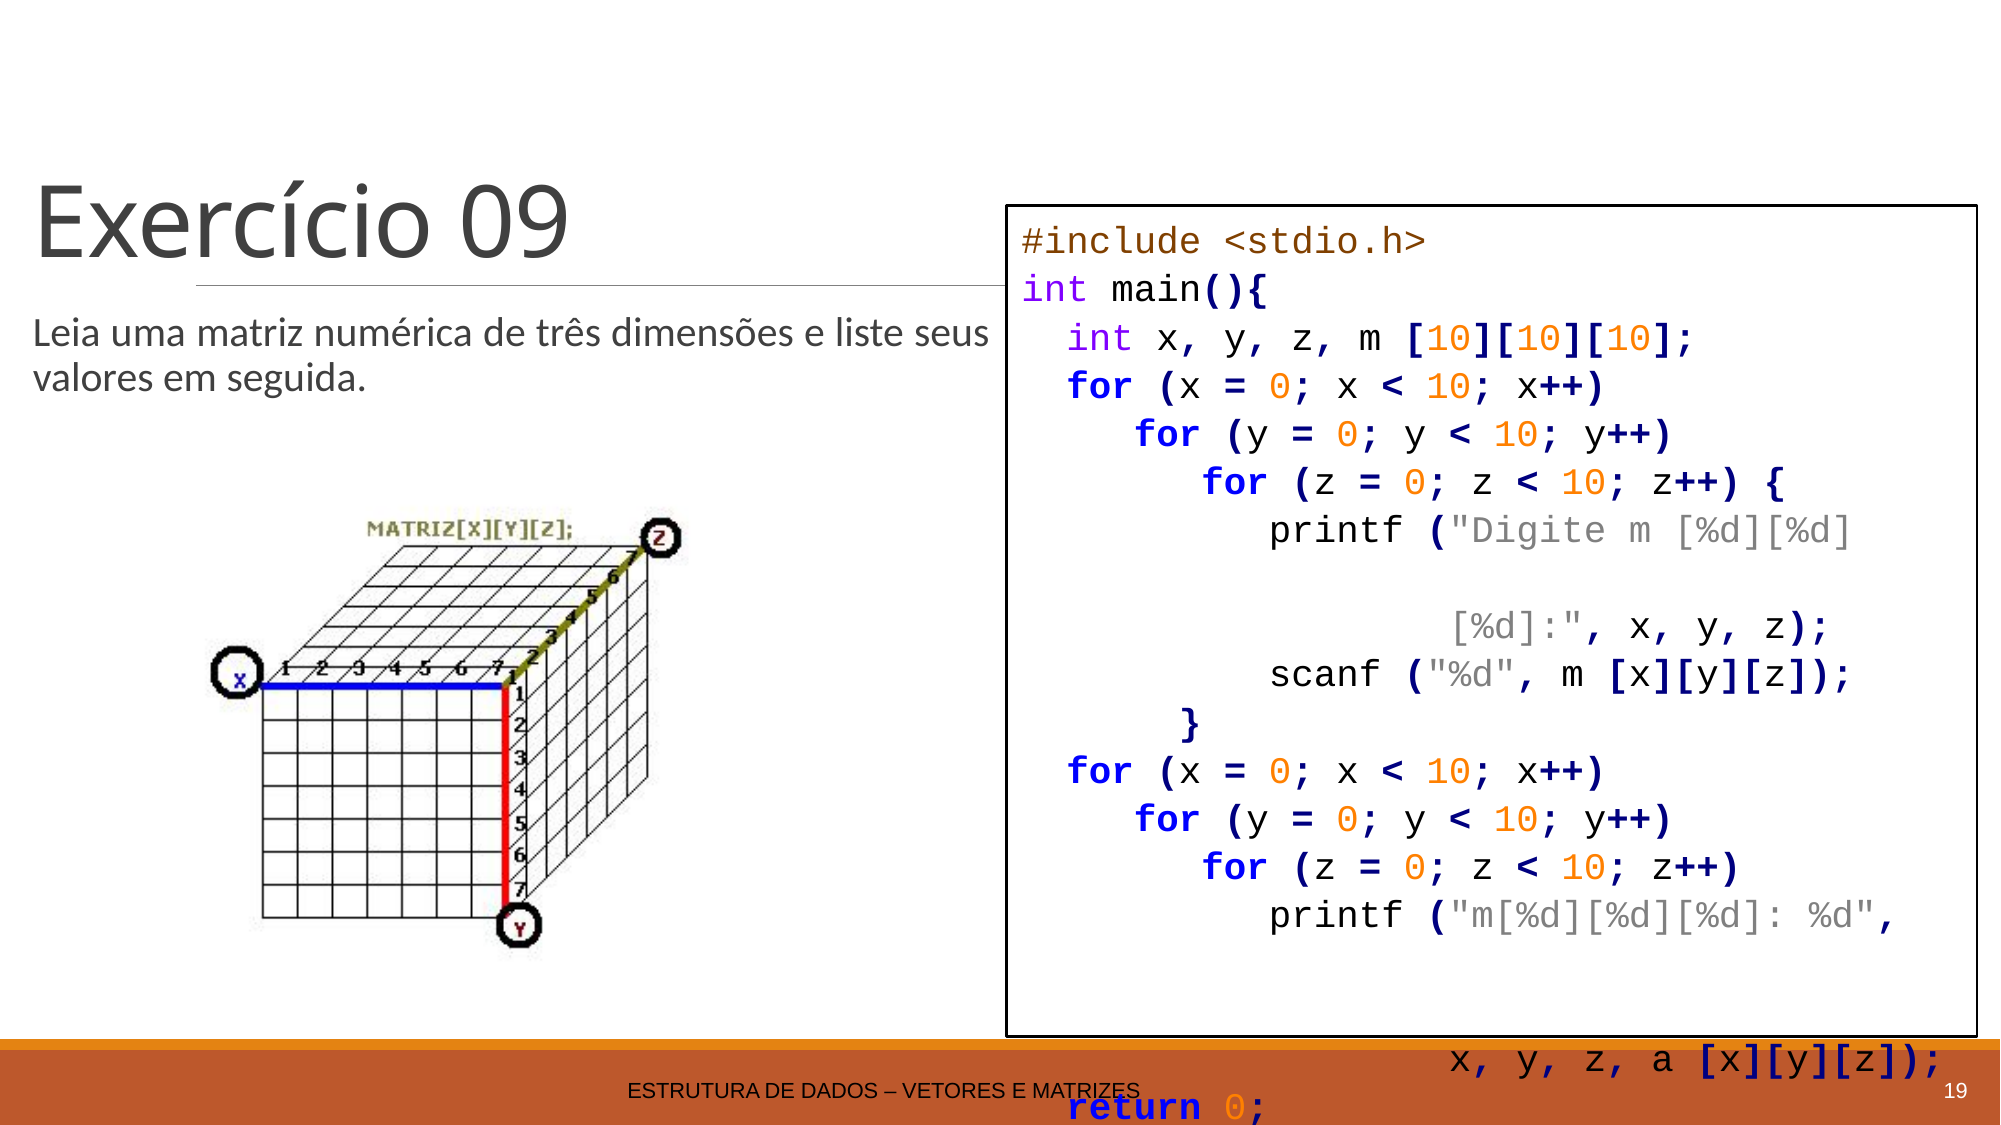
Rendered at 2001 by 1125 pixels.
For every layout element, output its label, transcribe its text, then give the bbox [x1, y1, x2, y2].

text_box #include <stdio.h> int main(){ int x, y, z, m [10][10][10]; for (x = 0; x < 10; x++) for (y = 0; y < 10; y++) for (z = 0; z < 10; z++) { printf ("Digite m [%d][%d] [%d]:", x, y, z); scanf ("%d", m [x][y][z]); } for (x = 0; x < 10; x++) for (y = 0; y < 10; y++) for (z = 0; z < 10; z++) printf ("m[%d][%d][%d]: %d", x, y, z, a [x][y][z]); return 0; } [1005, 204, 1978, 1038]
title Exercício 09 [17, 47, 1984, 285]
slide_number 19 [1767, 1059, 1983, 1120]
list Leia uma matriz numérica de três dimensões e liste seus valores em seguida. [17, 302, 990, 1039]
picture [191, 477, 709, 974]
footer Estrutura de Dados – Vetores e Matrizes [17, 1059, 1751, 1120]
